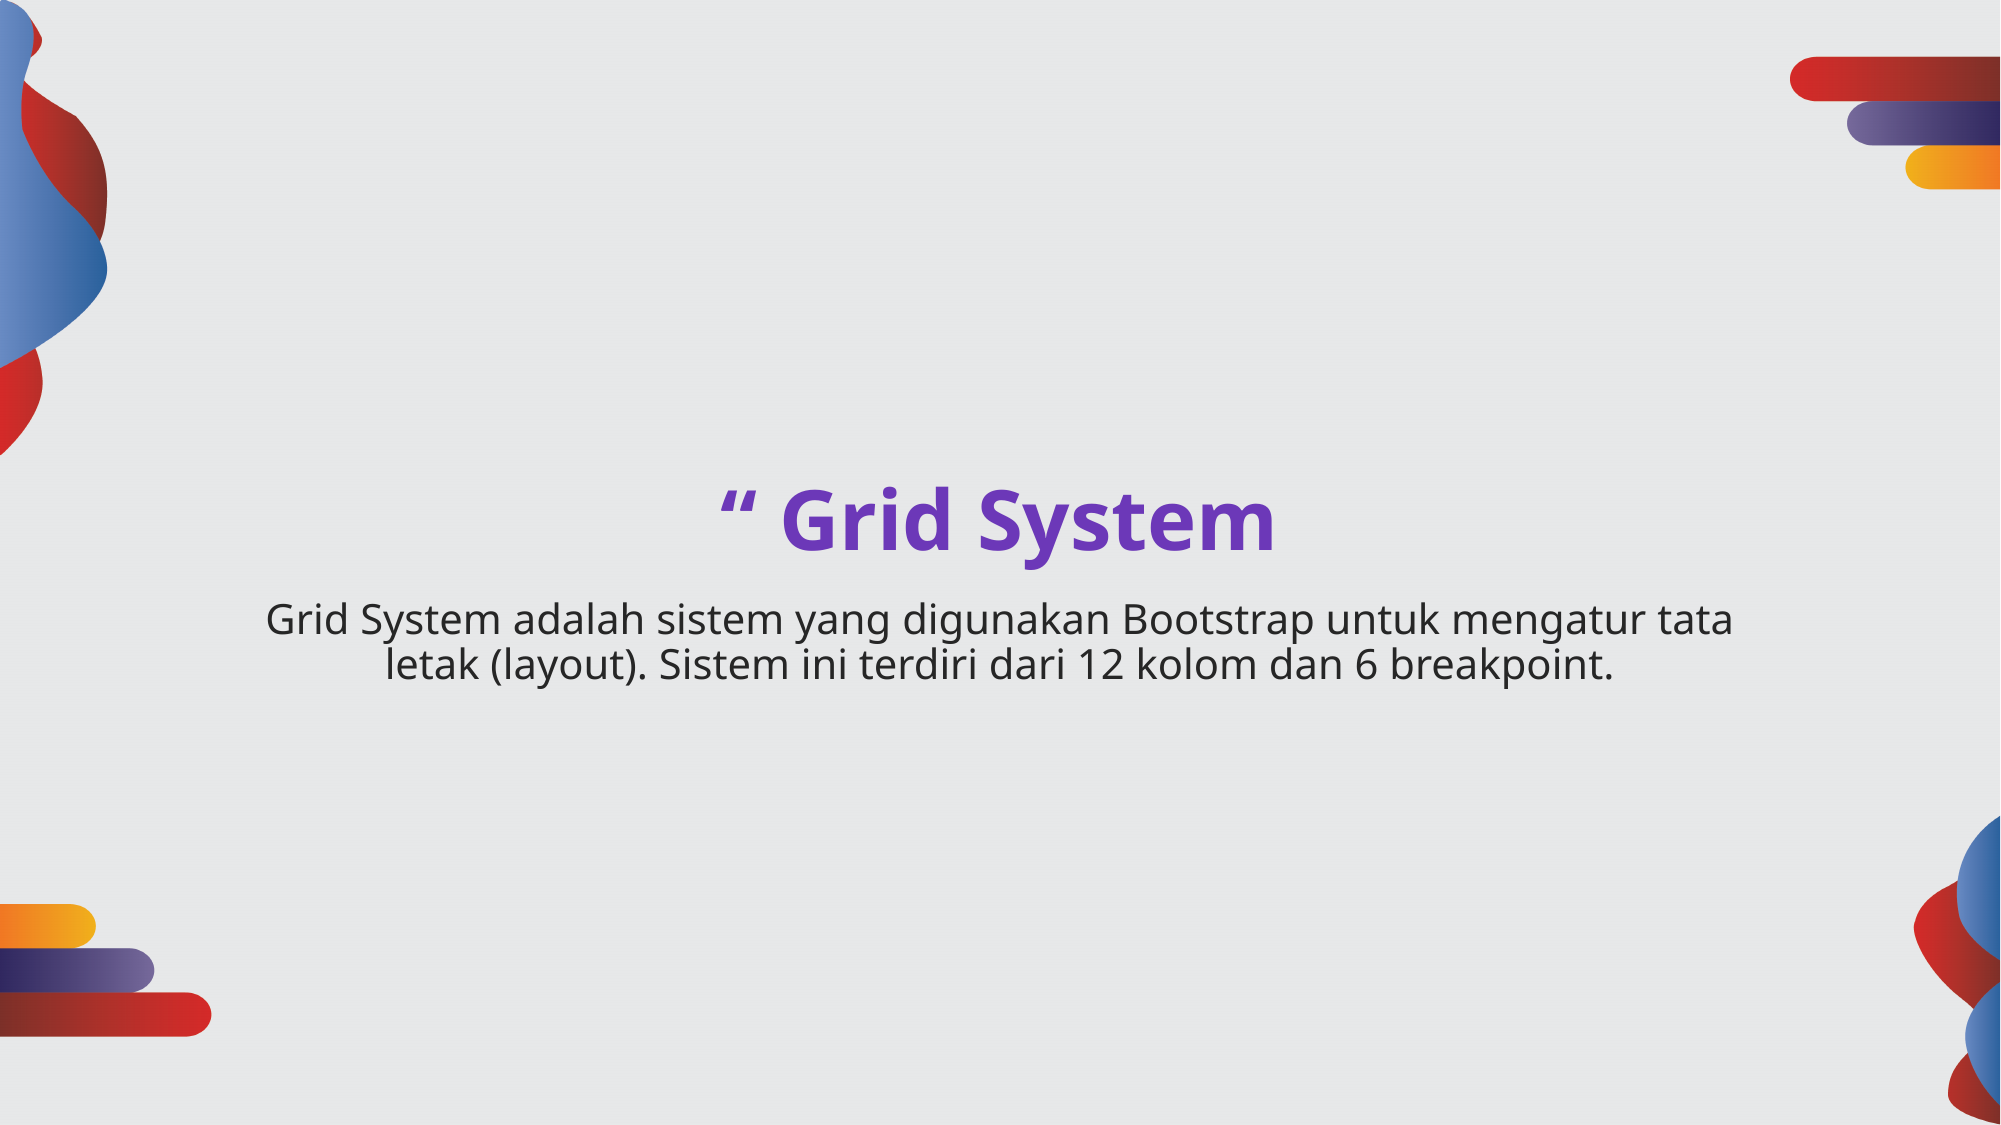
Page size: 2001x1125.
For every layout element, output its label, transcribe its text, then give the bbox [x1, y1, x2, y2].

title “ Grid System [249, 184, 1750, 576]
picture [0, 0, 2001, 1125]
subtitle Grid System adalah sistem yang digunakan Bootstrap untuk mengatur tata letak (layout). Sistem ini terdiri dari 12 kolom dan 6 breakpoint. [249, 590, 1750, 863]
